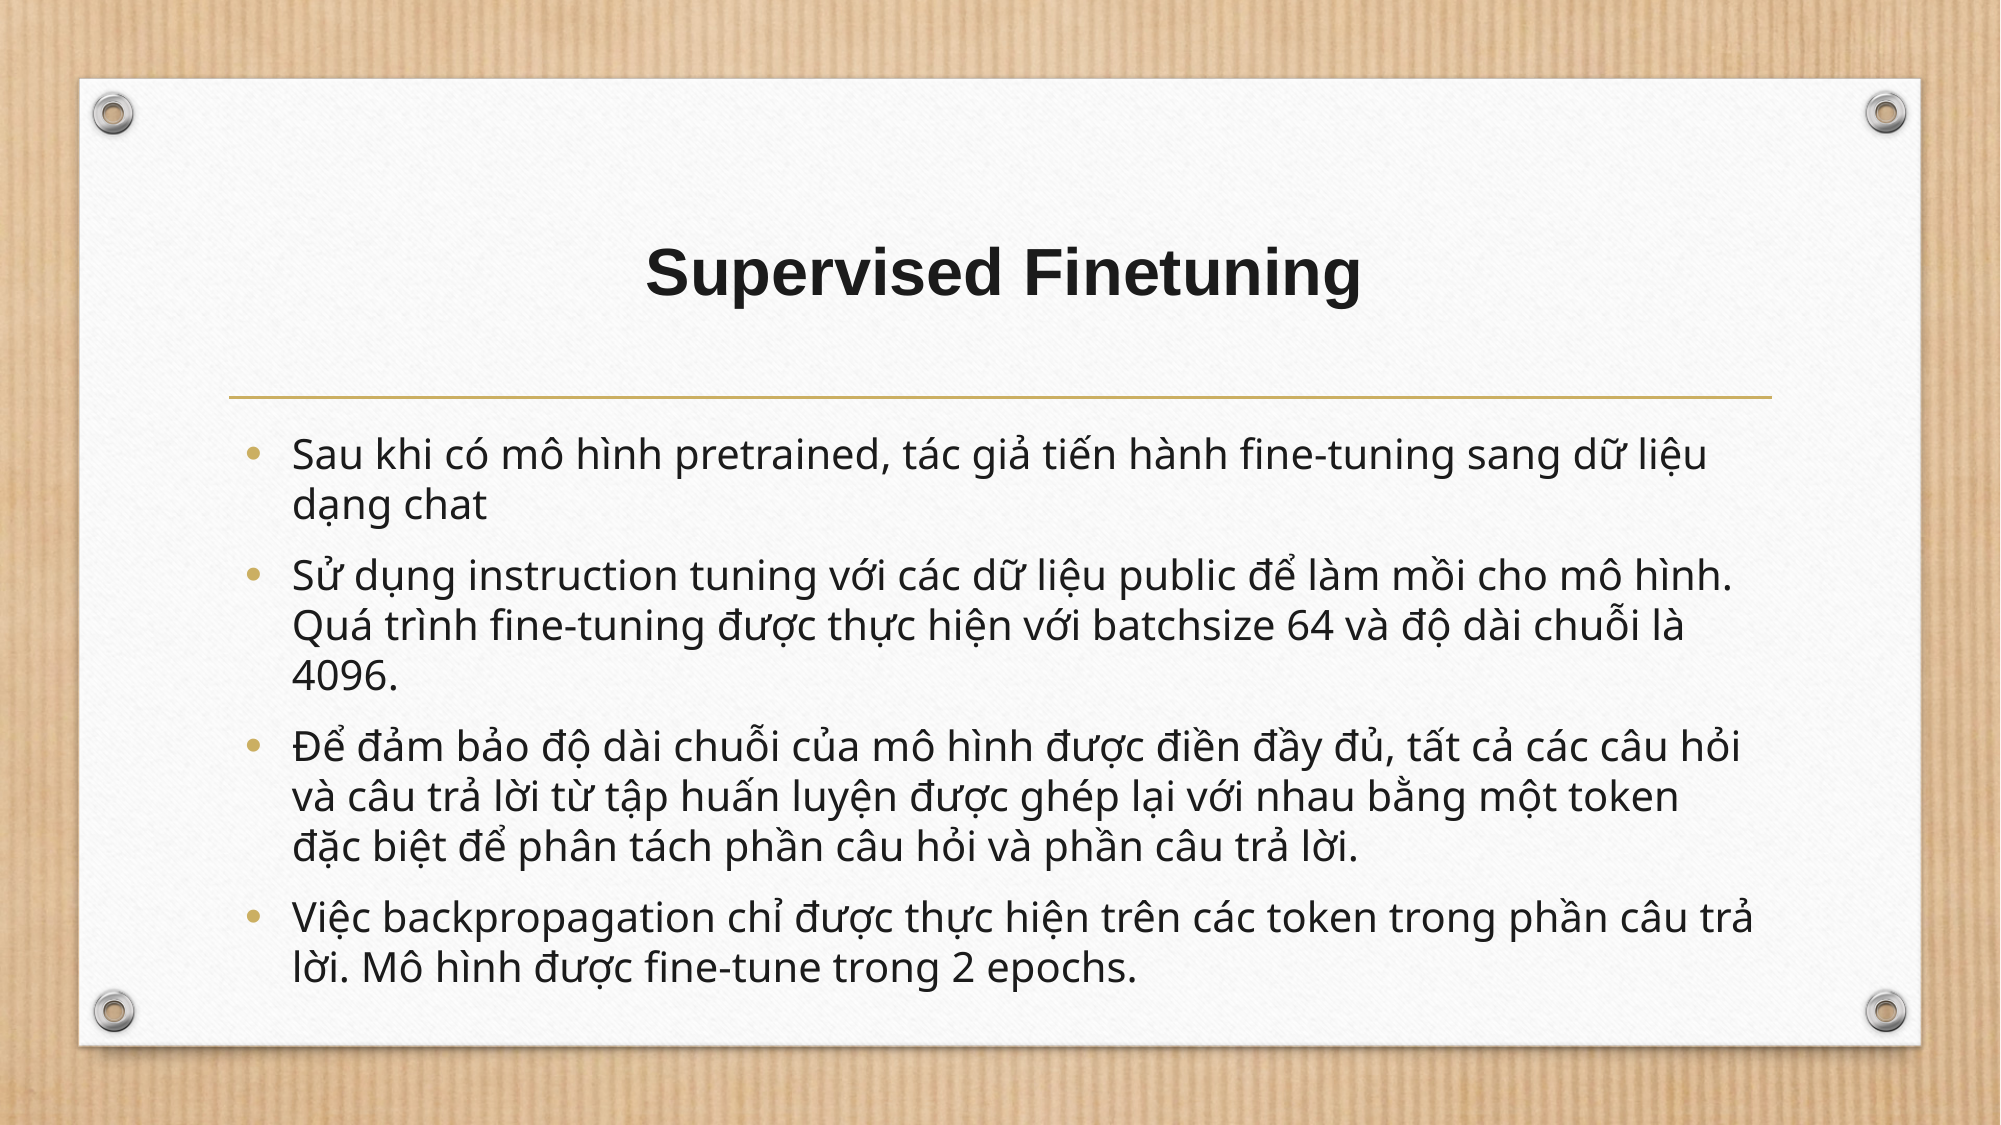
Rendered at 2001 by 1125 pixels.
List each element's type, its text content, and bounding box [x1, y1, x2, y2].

text_box Sau khi có mô hình pretrained, tác giả tiến hành fine-tuning sang dữ liệu dạng chat Sử dụng instruction tuning với các dữ liệu public để làm mồi cho mô hình. Quá trình fine-tuning được thực hiện với batchsize 64 và độ dài chuỗi là 4096. Để đảm bảo độ dài chuỗi của mô hình được điền đầy đủ, tất cả các câu hỏi và câu trả lời từ tập huấn luyện được ghép lại với nhau bằng một token đặc biệt để phân tách phần câu hỏi và phần câu trả lời. Việc backpropagation chỉ được thực hiện trên các token trong phần câu trả lời. Mô hình được fine-tune trong 2 epochs. [230, 420, 1770, 1052]
text_box Supervised Finetuning [630, 161, 1503, 376]
picture [0, 0, 2001, 1125]
